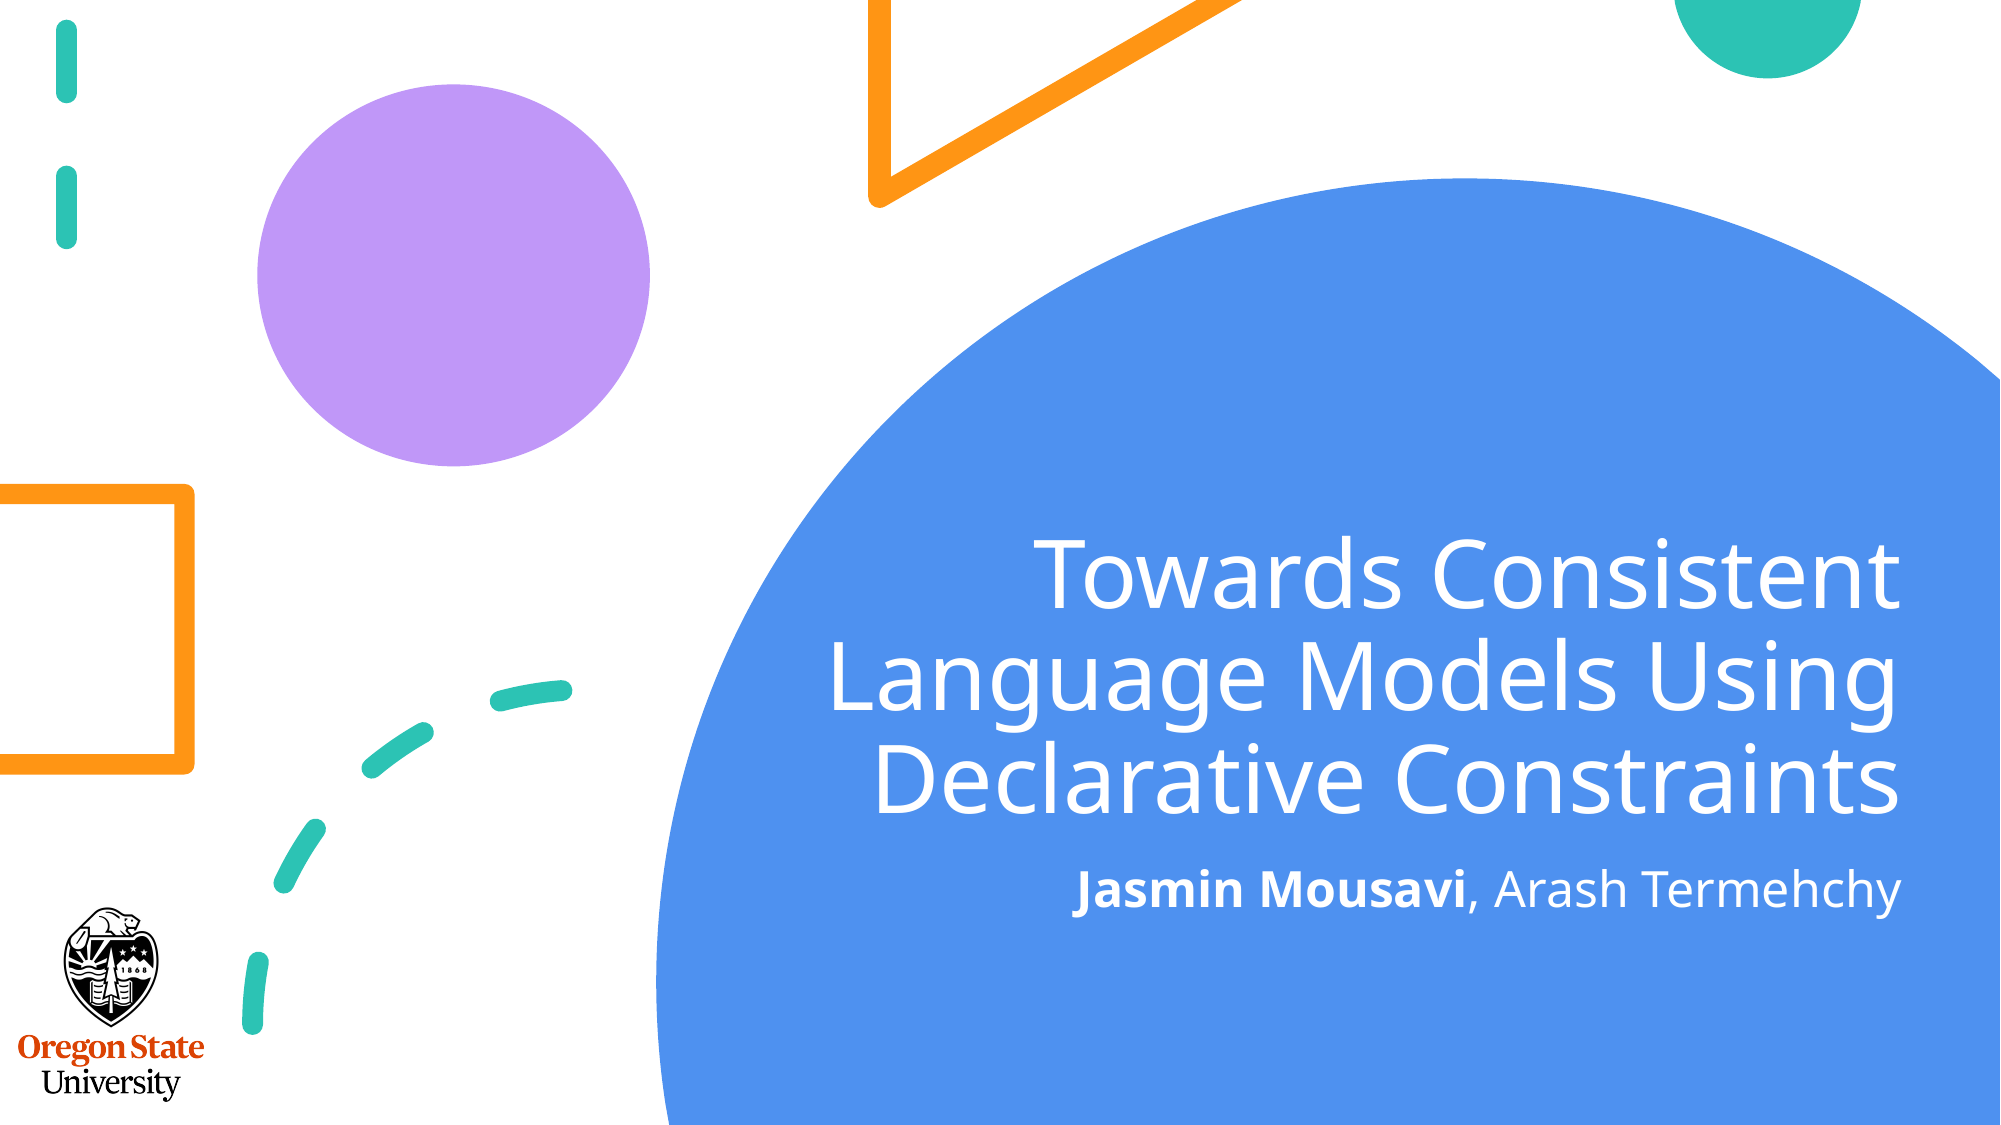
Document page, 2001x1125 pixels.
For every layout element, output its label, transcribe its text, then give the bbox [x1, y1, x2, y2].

title Towards Consistent Language Models Using Declarative Constraints [788, 450, 1917, 842]
picture [18, 906, 204, 1102]
subtitle Jasmin Mousavi, Arash Termehchy [835, 856, 1917, 1020]
